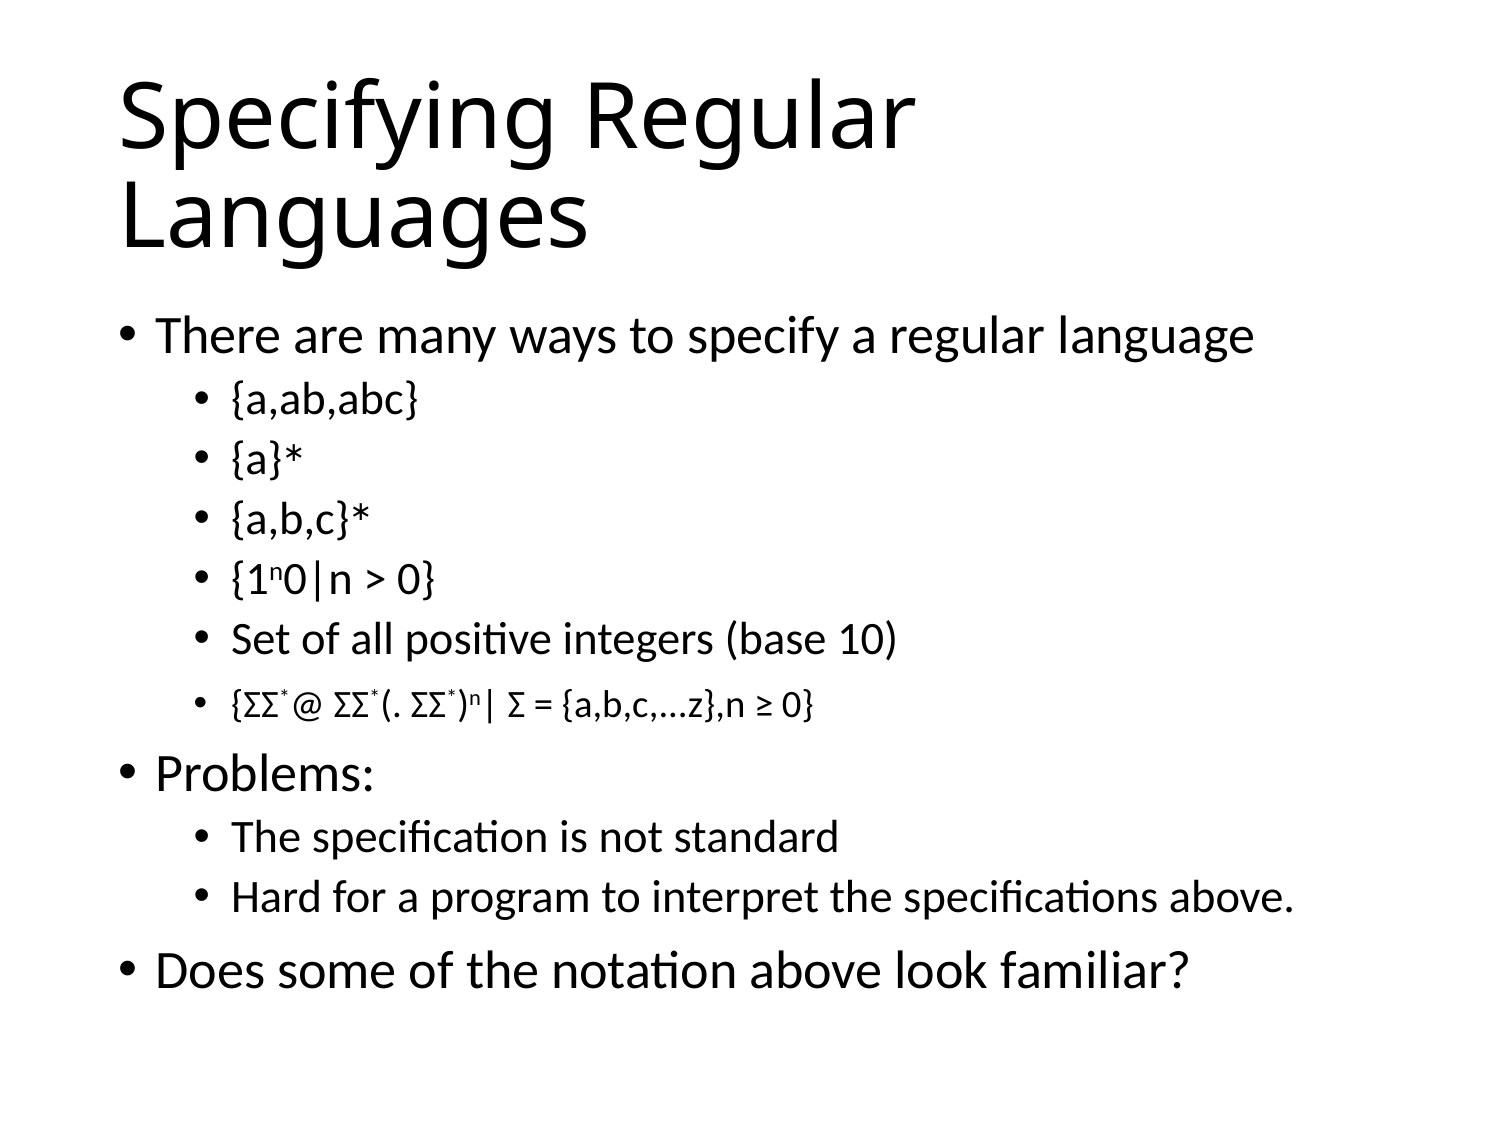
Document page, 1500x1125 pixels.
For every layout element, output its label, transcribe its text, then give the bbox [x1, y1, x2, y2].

list There are many ways to specify a regular language {a,ab,abc} {a}∗ {a,b,c}∗ {1n0|n > 0} Set of all positive integers (base 10) {ΣΣ*@ ΣΣ*(. ΣΣ*)n| Σ = {a,b,c,...z},n ≥ 0} Problems: The specification is not standard Hard for a program to interpret the specifications above. Does some of the notation above look familiar? [103, 299, 1397, 1014]
title Specifying Regular Languages [103, 59, 1397, 278]
